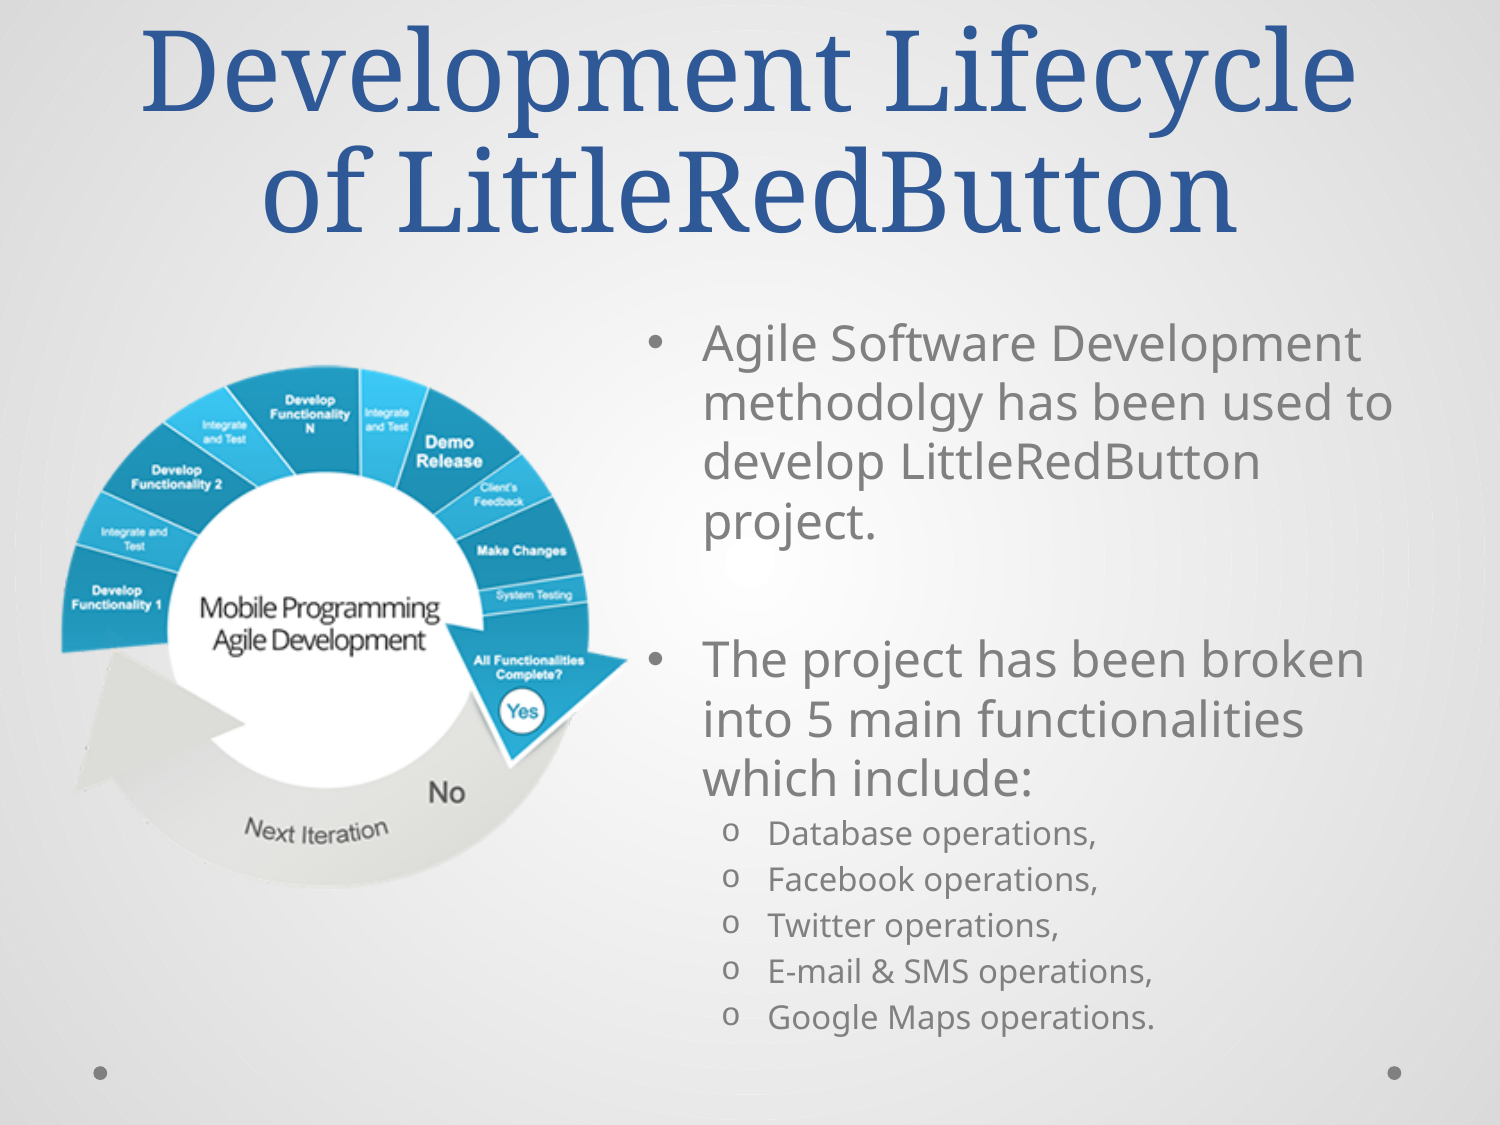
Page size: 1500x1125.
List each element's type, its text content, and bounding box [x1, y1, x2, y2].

picture [0, 337, 652, 929]
title Development Lifecycle of LittleRedButton [75, 0, 1425, 263]
list Agile Software Development methodolgy has been used to develop LittleRedButton project. The project has been broken into 5 main functionalities which include: Database operations, Facebook operations, Twitter operations, E-mail & SMS operations, Google Maps operations. [631, 304, 1436, 1047]
